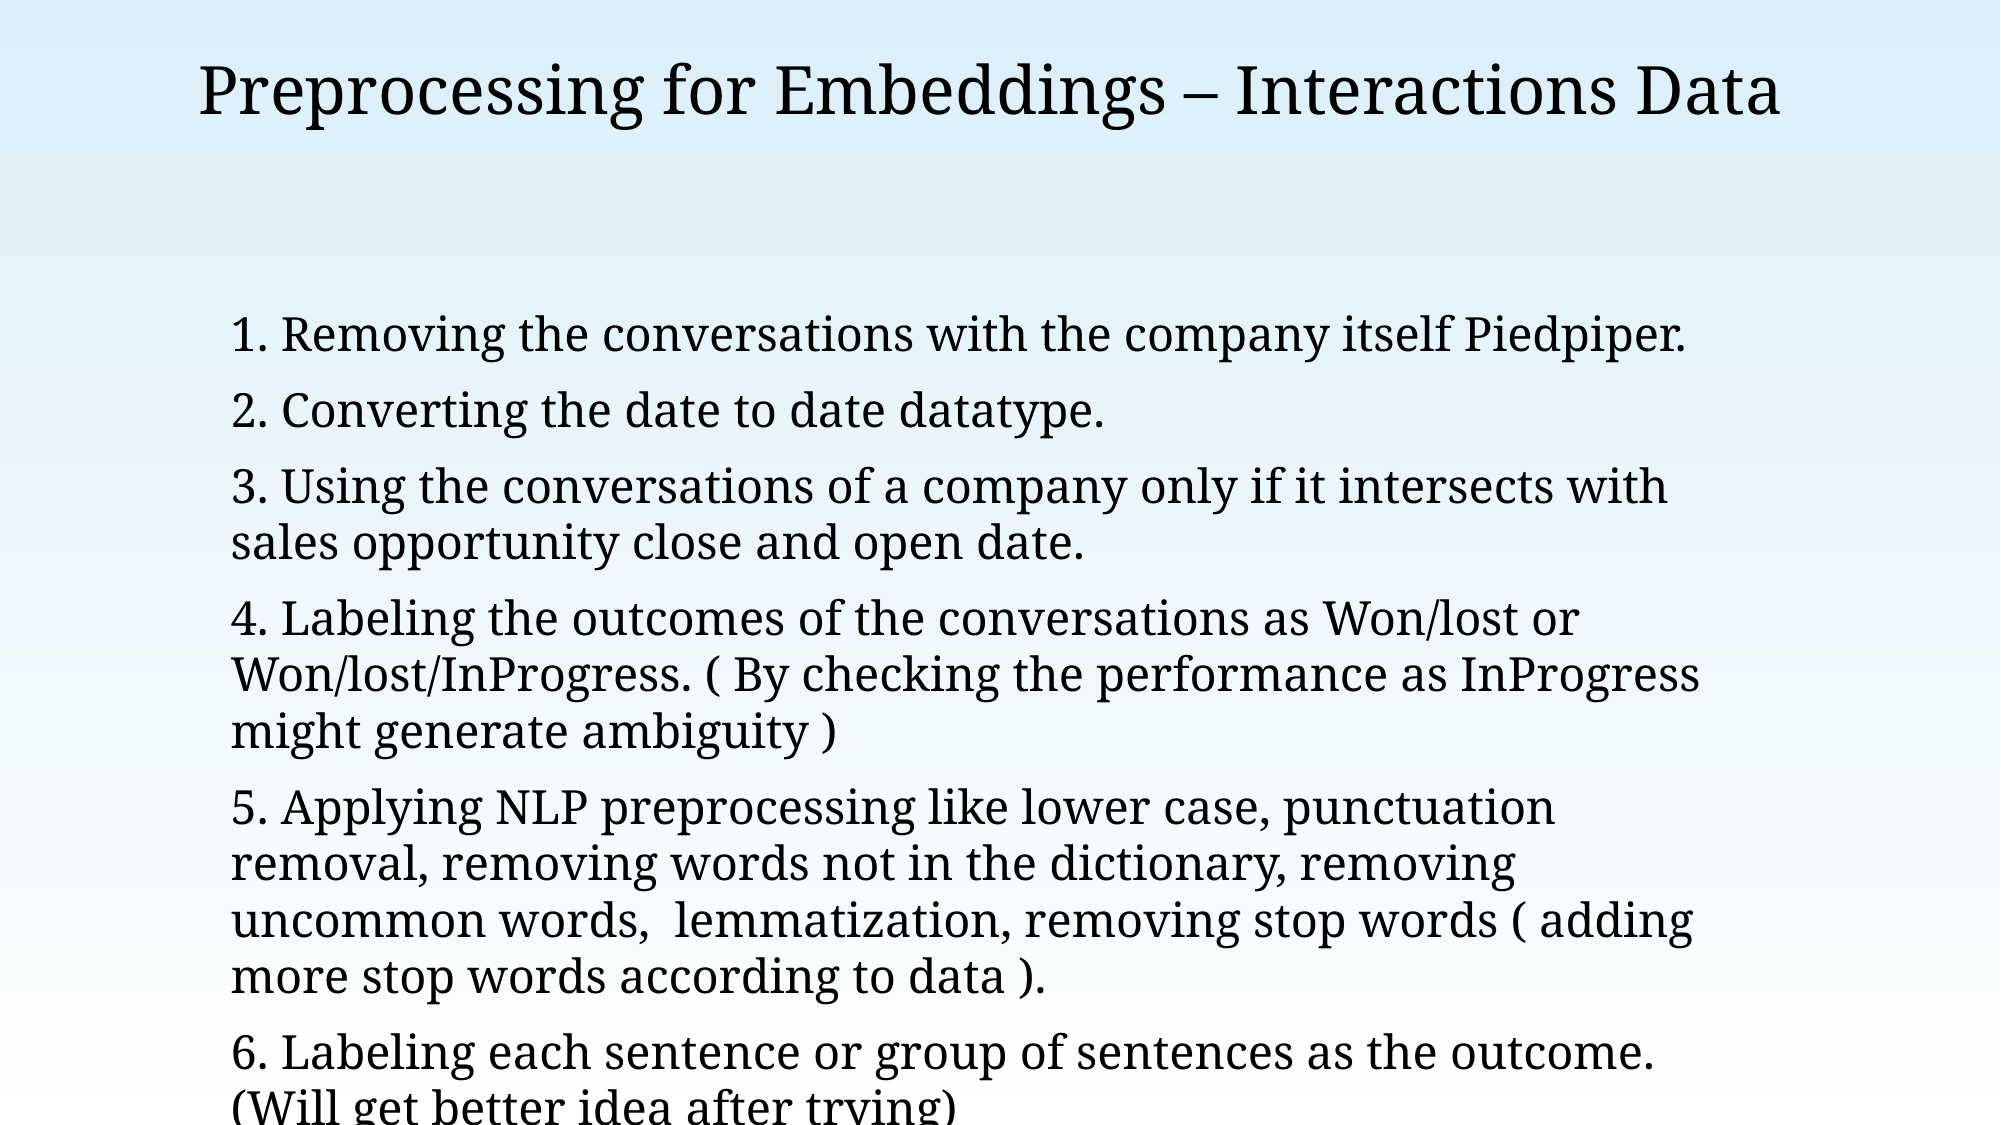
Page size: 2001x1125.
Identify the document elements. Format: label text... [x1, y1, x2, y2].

list 1. Removing the conversations with the company itself Piedpiper. 2. Converting the date to date datatype. 3. Using the conversations of a company only if it intersects with sales opportunity close and open date. 4. Labeling the outcomes of the conversations as Won/lost or Won/lost/InProgress. ( By checking the performance as InProgress might generate ambiguity ) 5. Applying NLP preprocessing like lower case, punctuation removal, removing words not in the dictionary, removing uncommon words, lemmatization, removing stop words ( adding more stop words according to data ). 6. Labeling each sentence or group of sentences as the outcome. (Will get better idea after trying) [215, 296, 1769, 1125]
title Preprocessing for Embeddings – Interactions Data [137, 49, 1863, 133]
